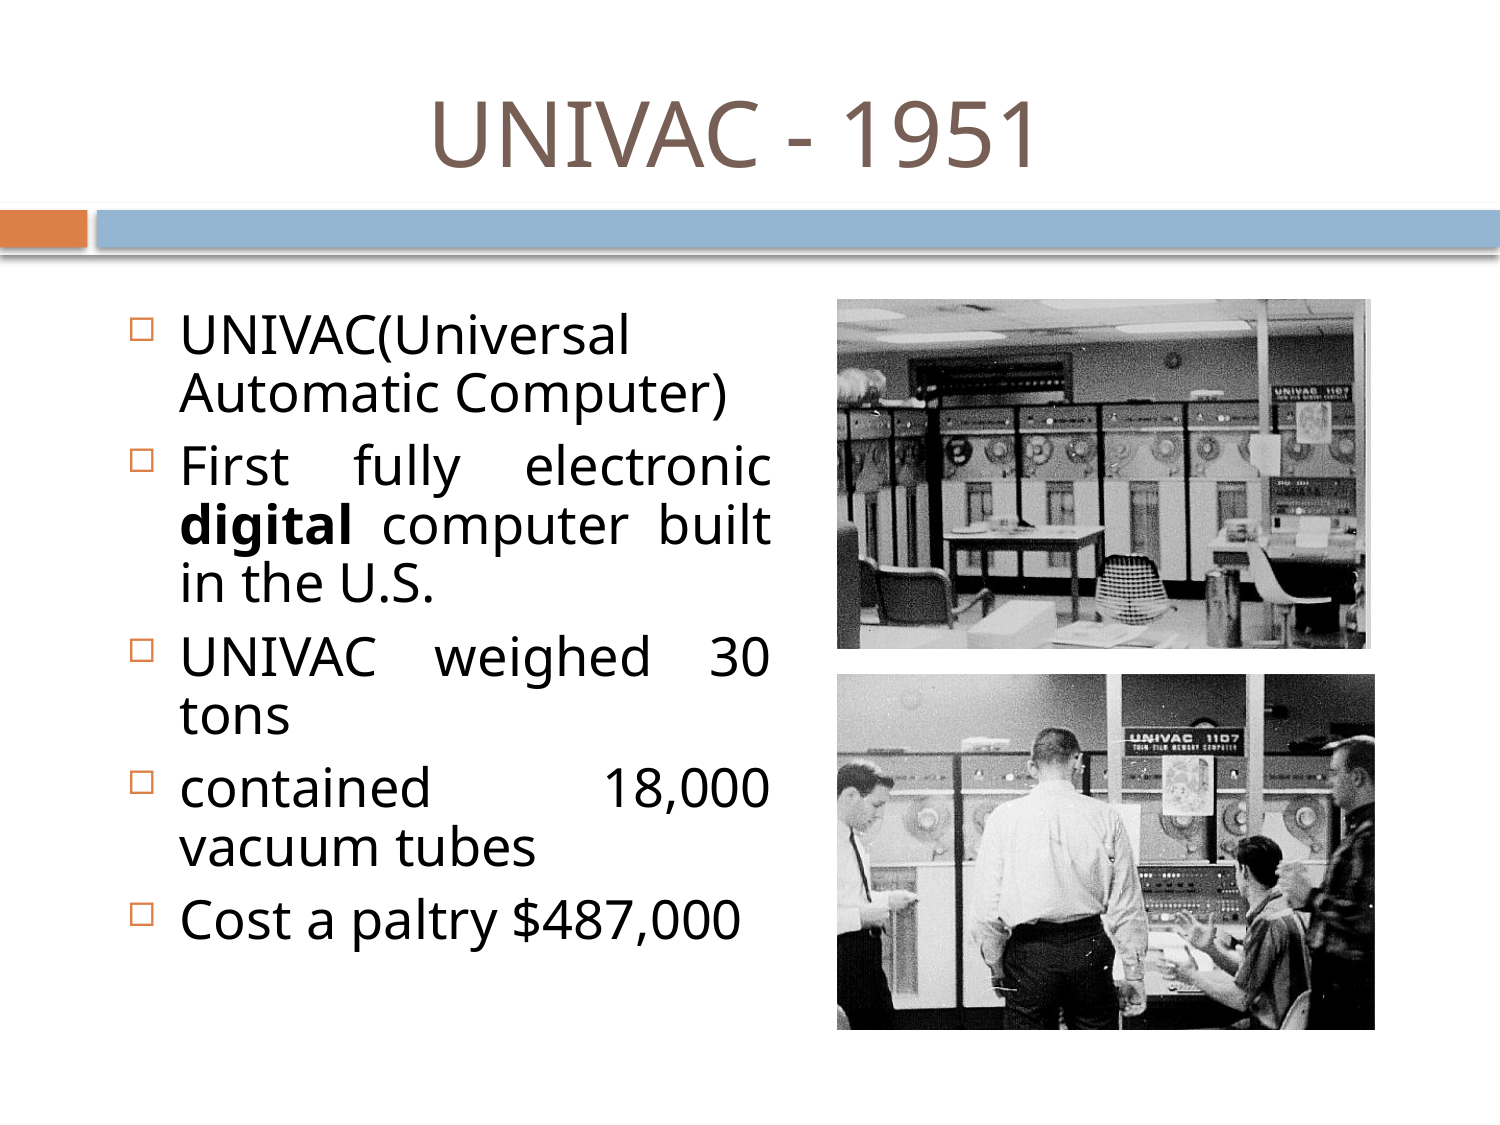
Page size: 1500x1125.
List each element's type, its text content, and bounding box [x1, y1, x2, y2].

title UNIVAC - 1951 [112, 62, 1388, 200]
picture [837, 299, 1372, 650]
picture [837, 674, 1376, 1030]
list UNIVAC(Universal Automatic Computer) First fully electronic digital computer built in the U.S. UNIVAC weighed 30 tons contained 18,000 vacuum tubes Cost a paltry $487,000 [112, 299, 788, 1000]
